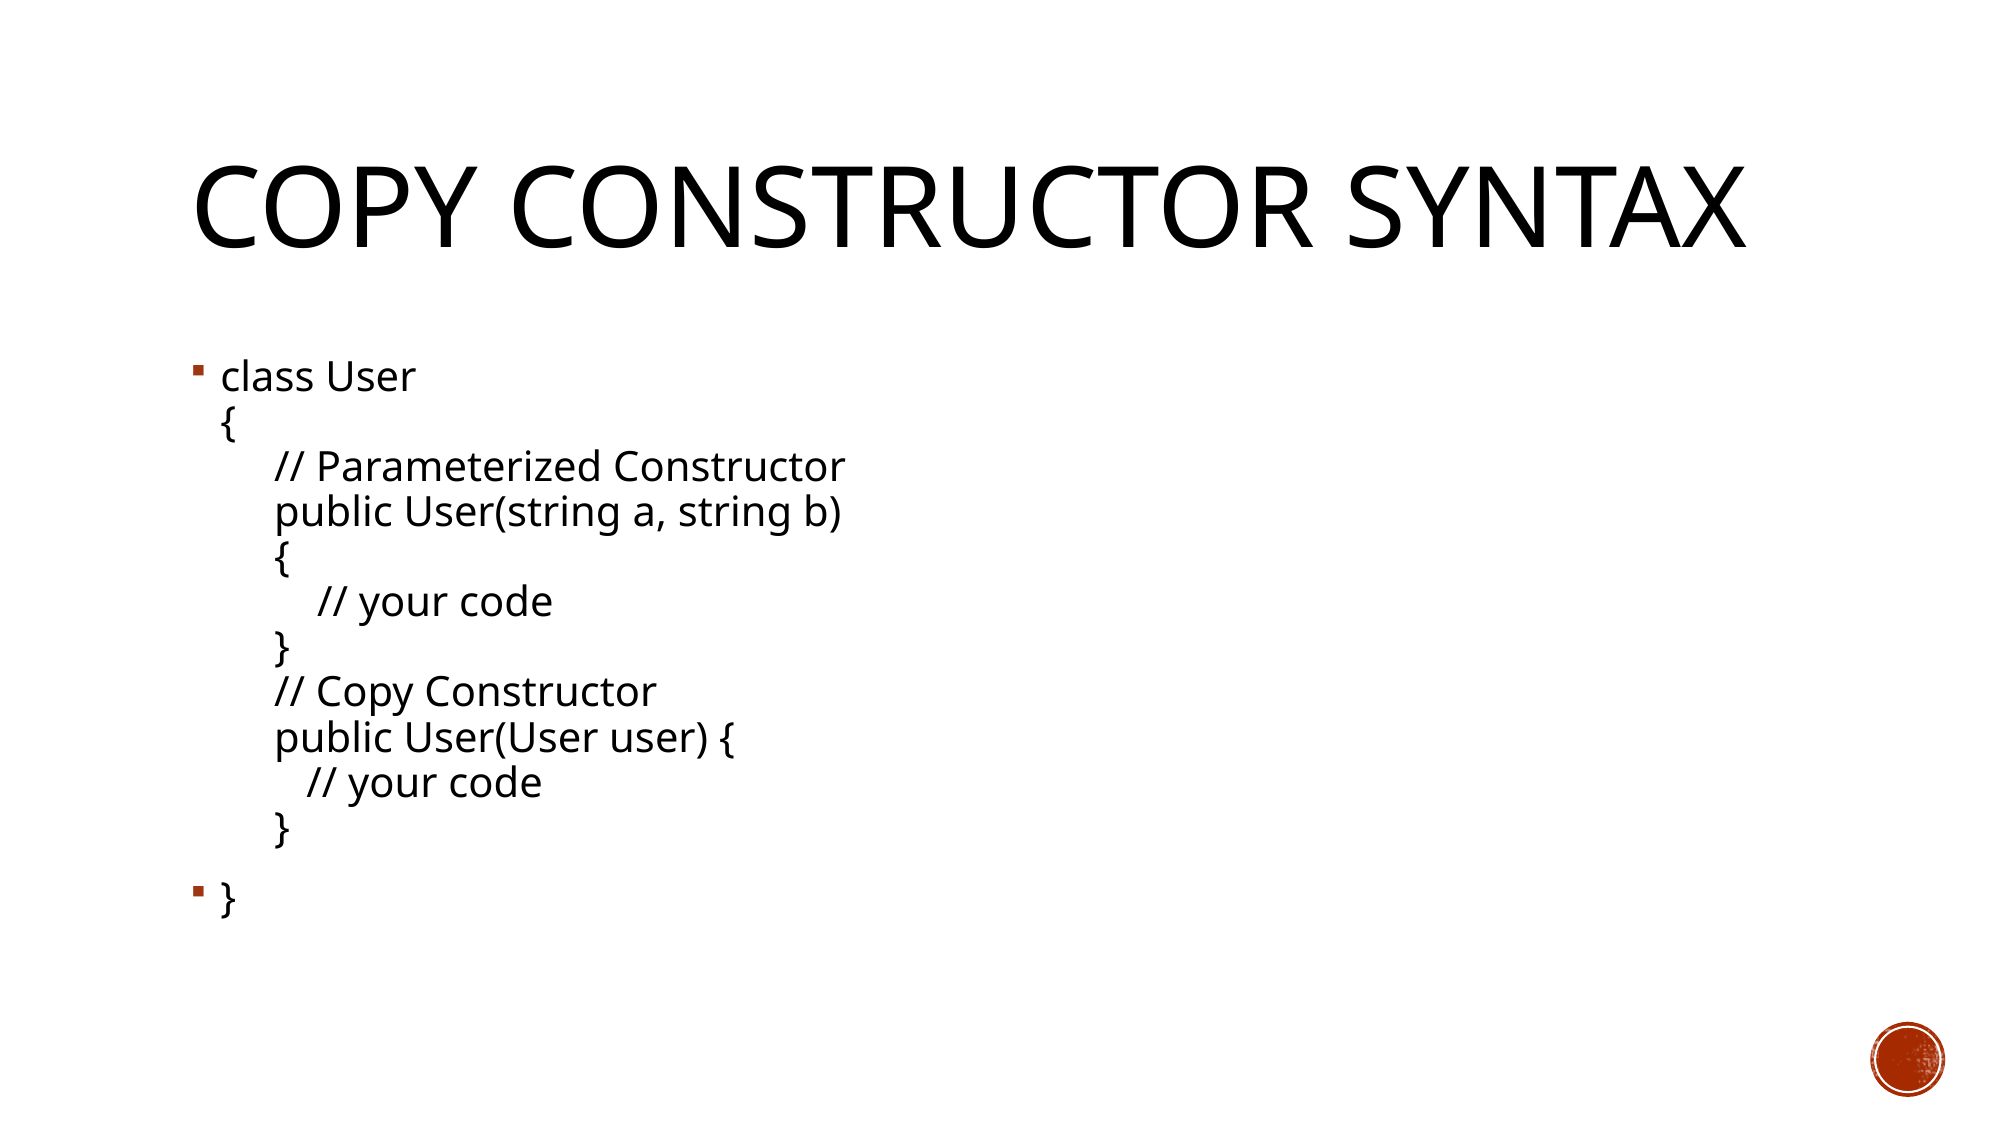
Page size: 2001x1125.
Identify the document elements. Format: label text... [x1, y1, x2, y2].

list class User { // Parameterized Constructor public User(string a, string b) { // your code } // Copy Constructor public User(User user) { // your code } } [175, 348, 1826, 1013]
title Copy constructor syntax [175, 79, 1826, 344]
